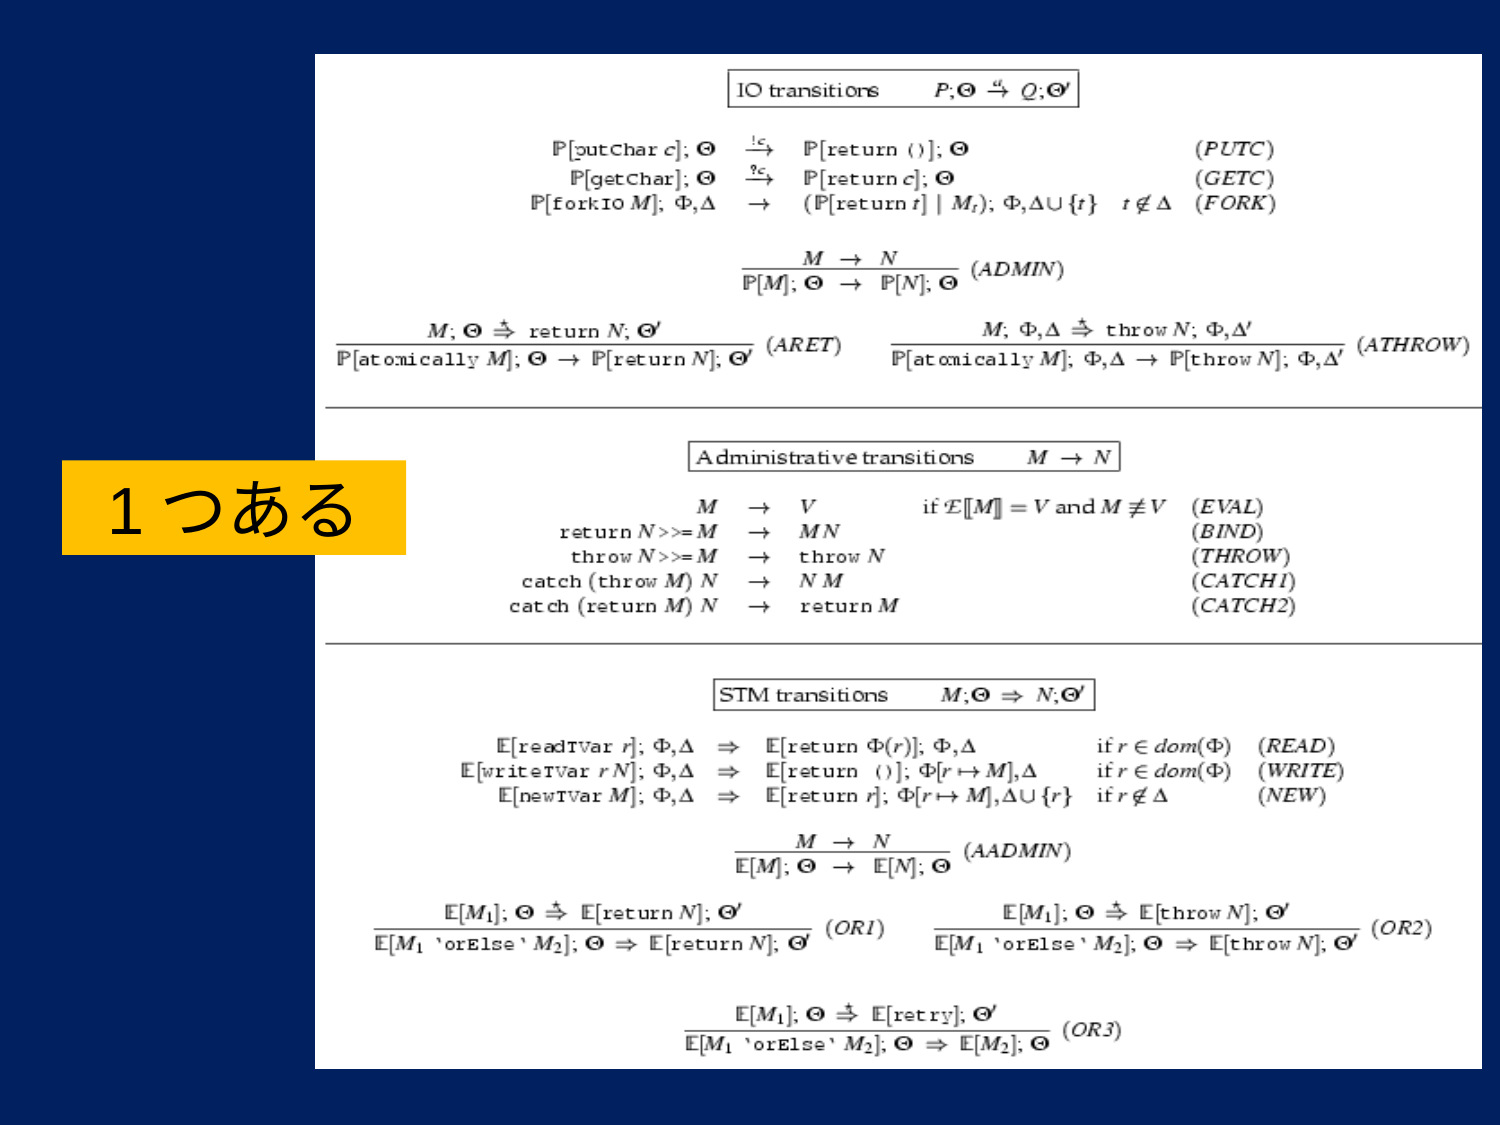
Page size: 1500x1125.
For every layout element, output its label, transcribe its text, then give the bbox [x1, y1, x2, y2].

picture [315, 54, 1483, 1069]
text_box 1つある [62, 460, 315, 555]
